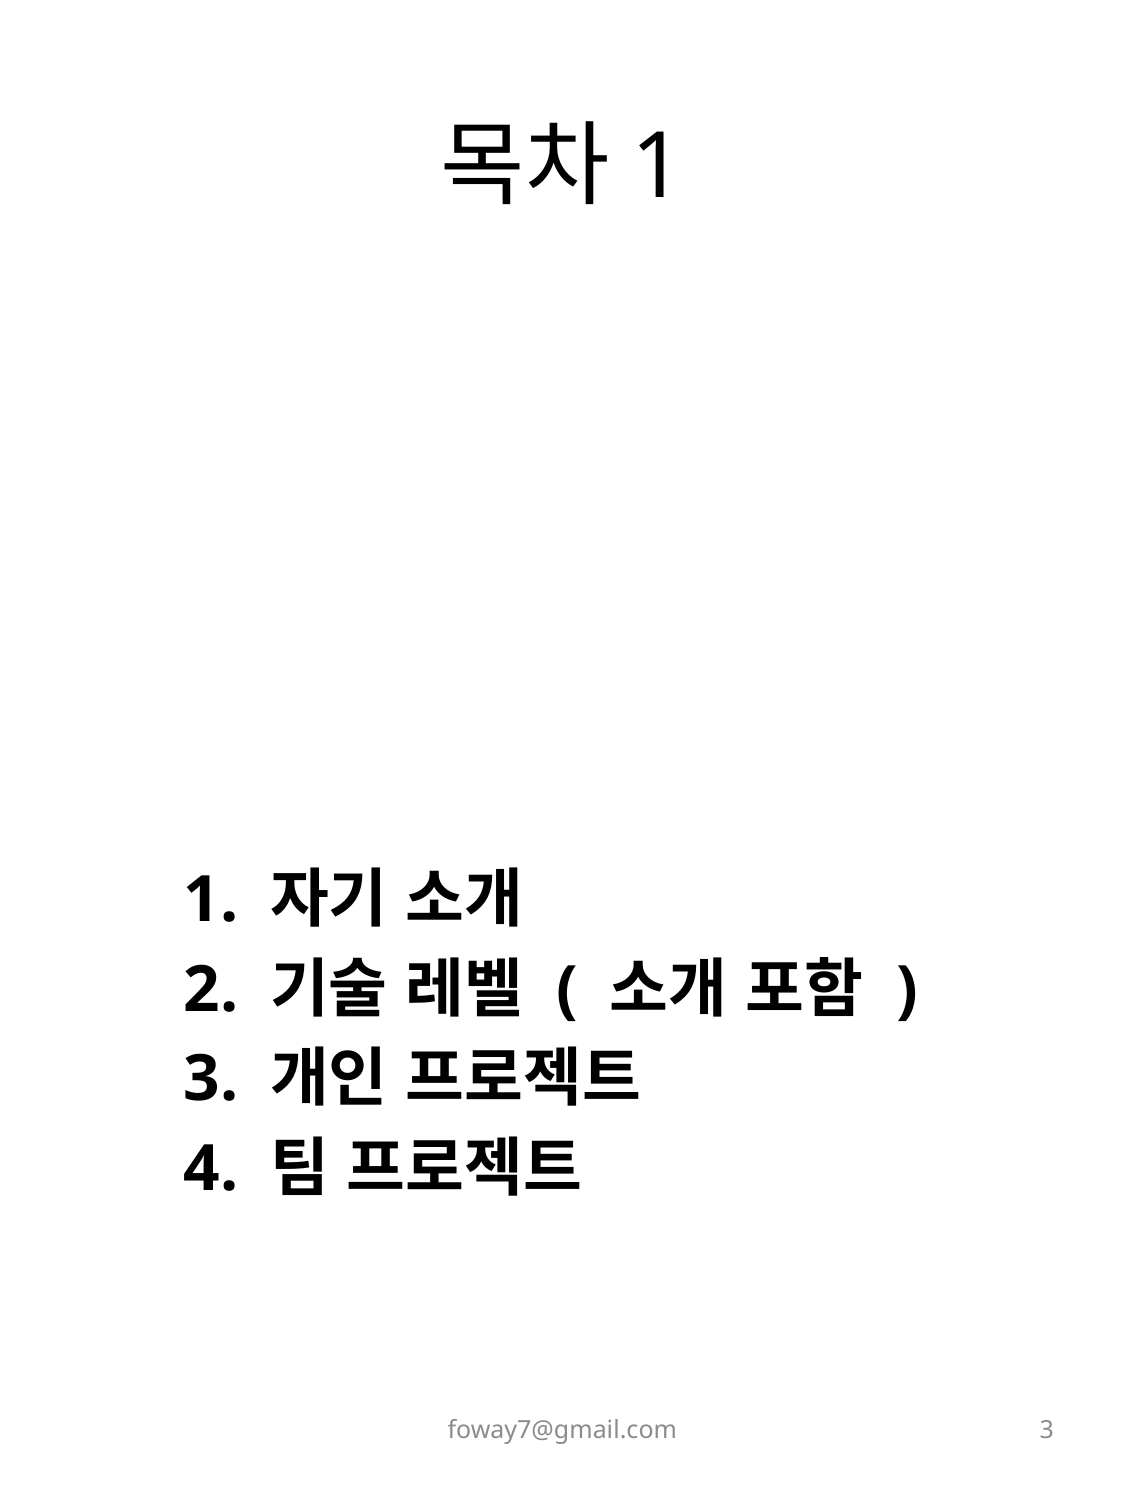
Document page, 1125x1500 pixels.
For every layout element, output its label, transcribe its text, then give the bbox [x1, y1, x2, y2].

slide_number 3 [806, 1390, 1069, 1471]
subtitle 1. 자기 소개 2. 기술 레벨 ( 소개 포함 ) 3. 개인 프로젝트 4. 팀 프로젝트 [168, 849, 957, 1234]
footer foway7@gmail.com [384, 1390, 741, 1471]
title 목차1 [84, 0, 1041, 322]
